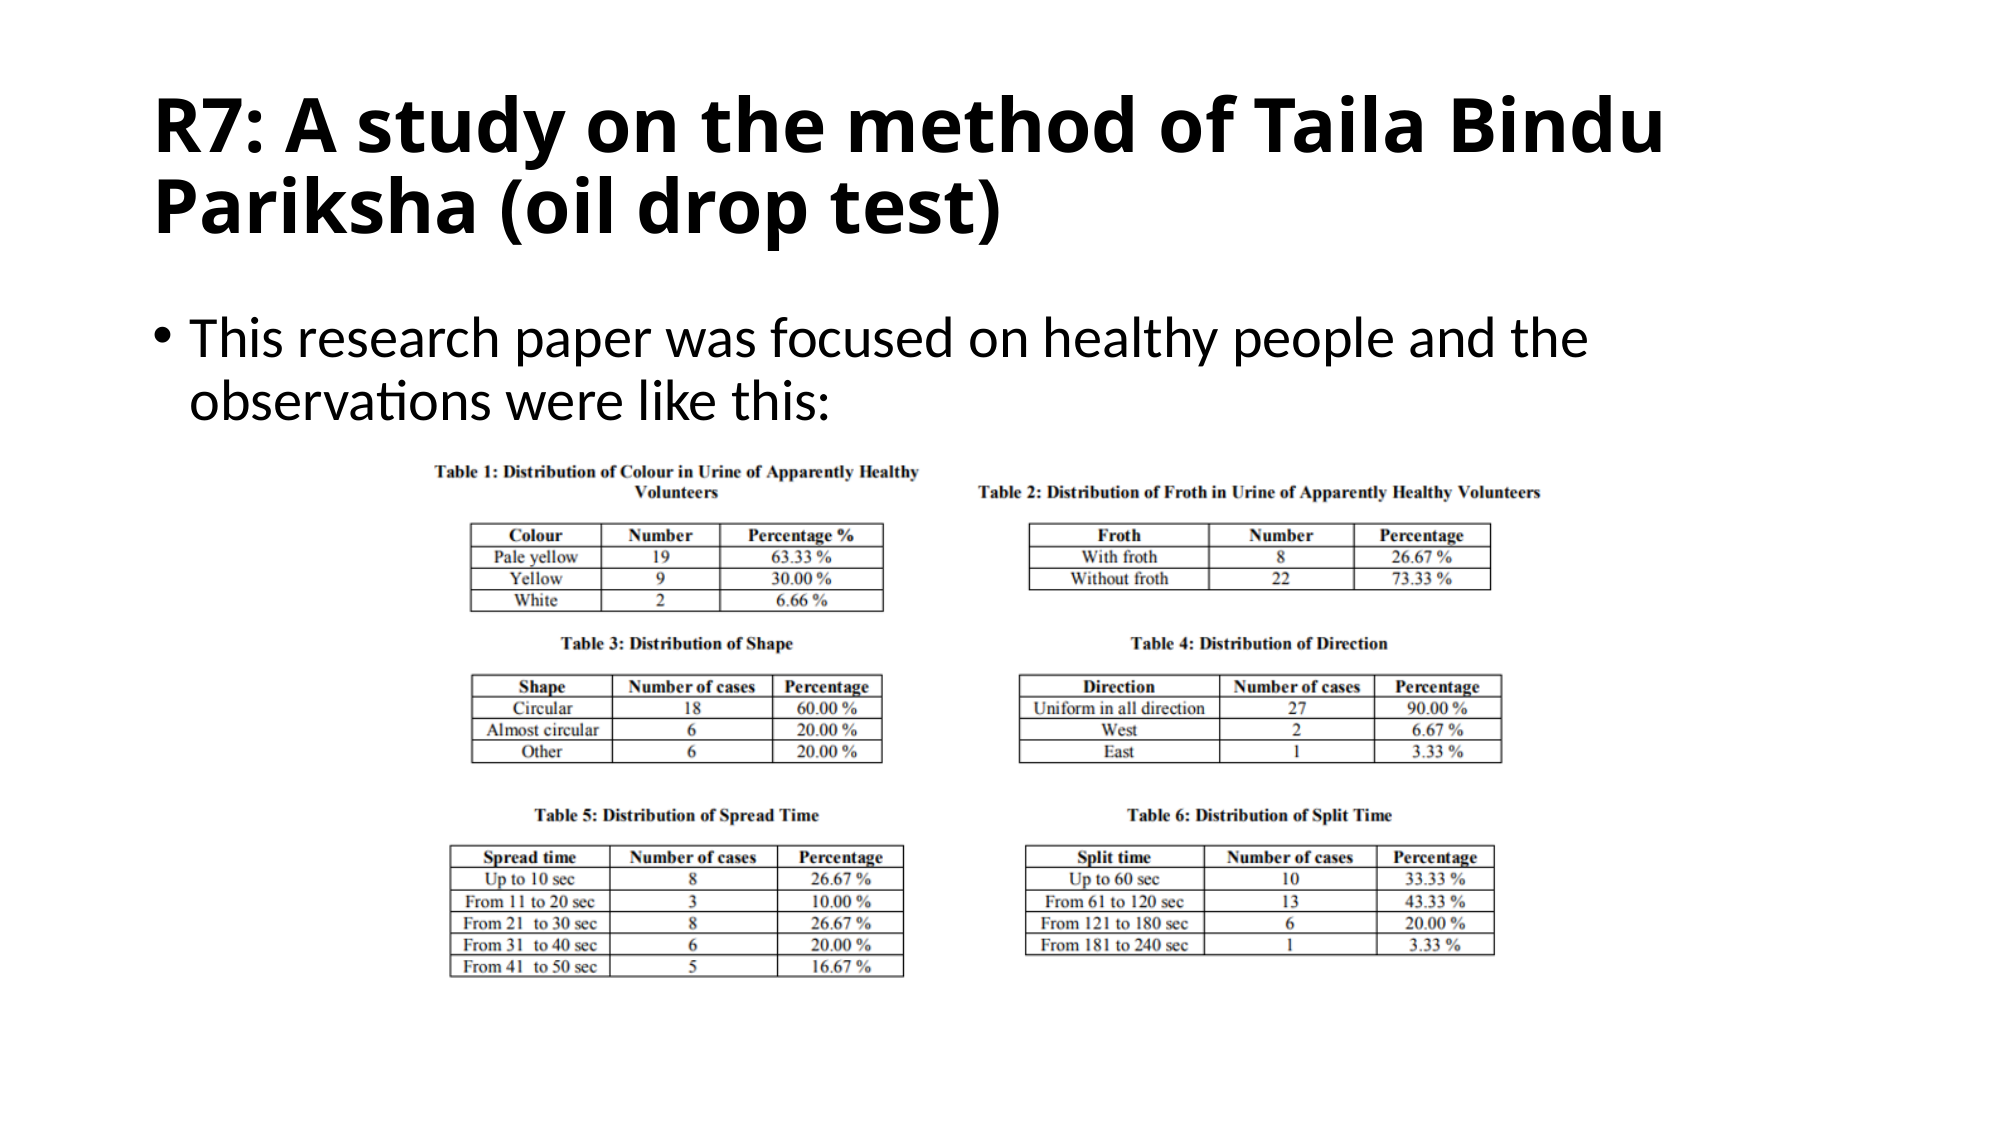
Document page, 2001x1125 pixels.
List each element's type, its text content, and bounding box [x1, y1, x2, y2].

picture [383, 434, 1616, 1036]
list This research paper was focused on healthy people and the observations were like this: [137, 299, 1863, 1014]
title R7: A study on the method of Taila Bindu Pariksha (oil drop test) [137, 59, 1863, 278]
